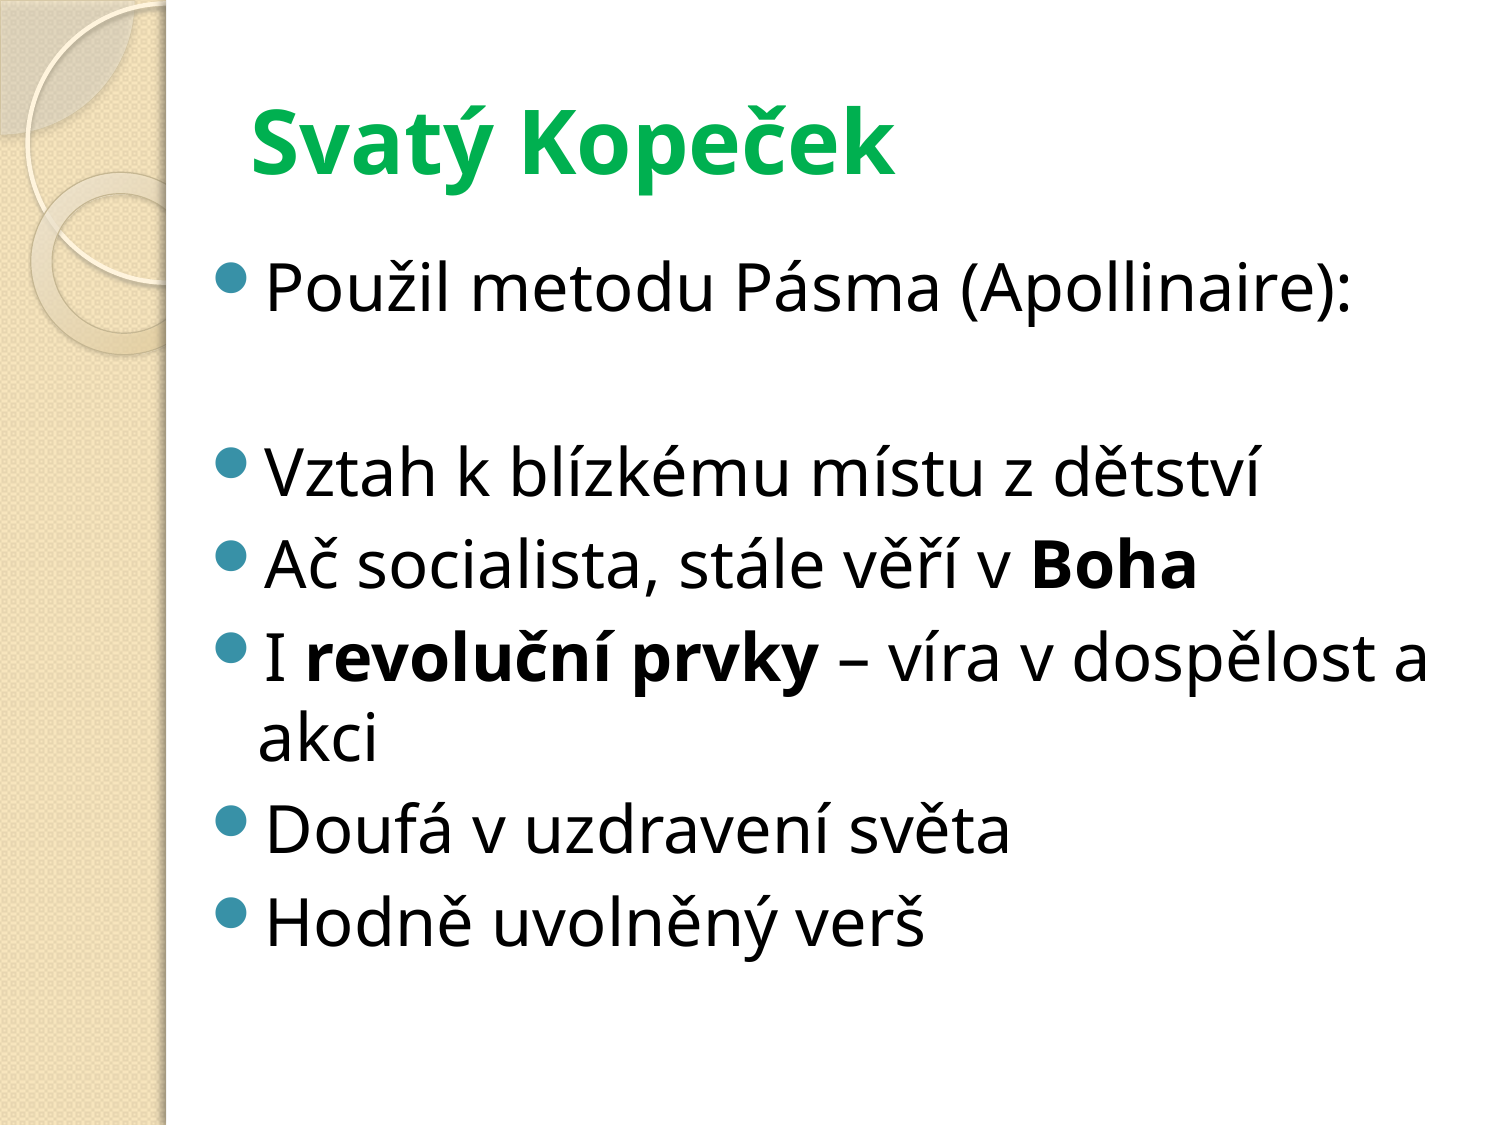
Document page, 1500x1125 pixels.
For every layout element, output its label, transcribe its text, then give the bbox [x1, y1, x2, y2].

title Svatý Kopeček [235, 45, 1466, 233]
list Použil metodu Pásma (Apollinaire): Vztah k blízkému místu z dětství Ač socialista, stále věří v Boha I revoluční prvky – víra v dospělost a akci Doufá v uzdravení světa Hodně uvolněný verš [183, 237, 1466, 1083]
